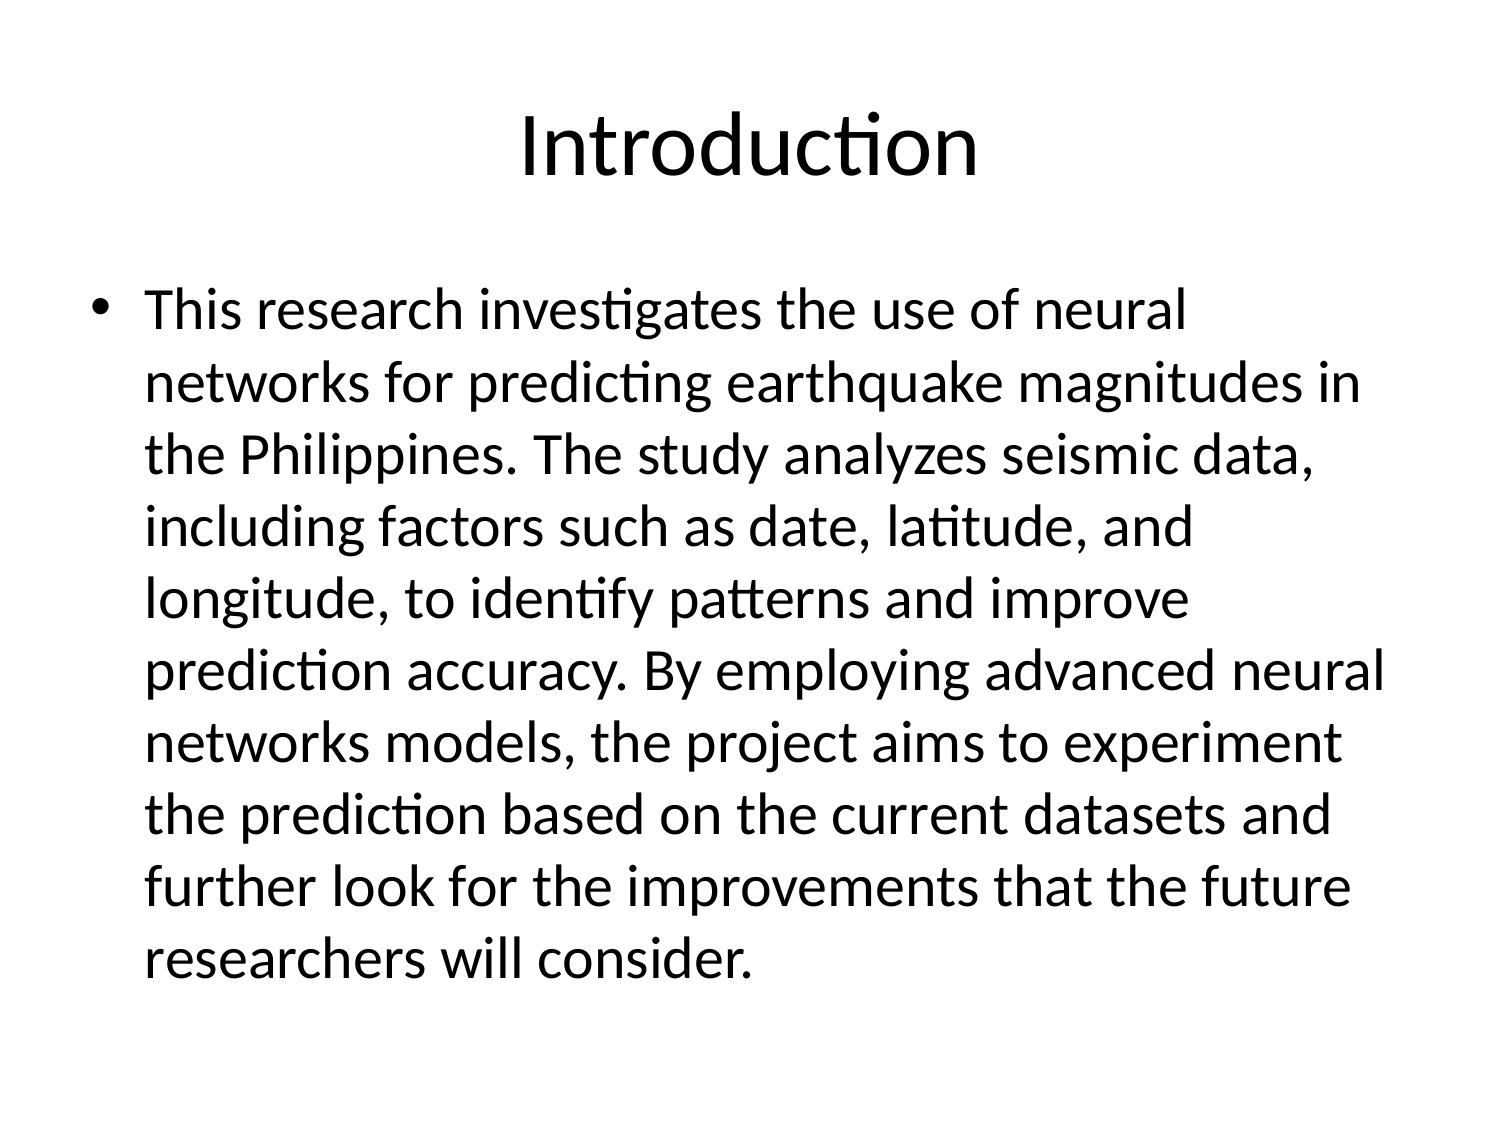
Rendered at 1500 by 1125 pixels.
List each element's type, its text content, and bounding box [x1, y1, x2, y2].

list This research investigates the use of neural networks for predicting earthquake magnitudes in the Philippines. The study analyzes seismic data, including factors such as date, latitude, and longitude, to identify patterns and improve prediction accuracy. By employing advanced neural networks models, the project aims to experiment the prediction based on the current datasets and further look for the improvements that the future researchers will consider. [75, 262, 1425, 1005]
title Introduction [75, 45, 1425, 233]
